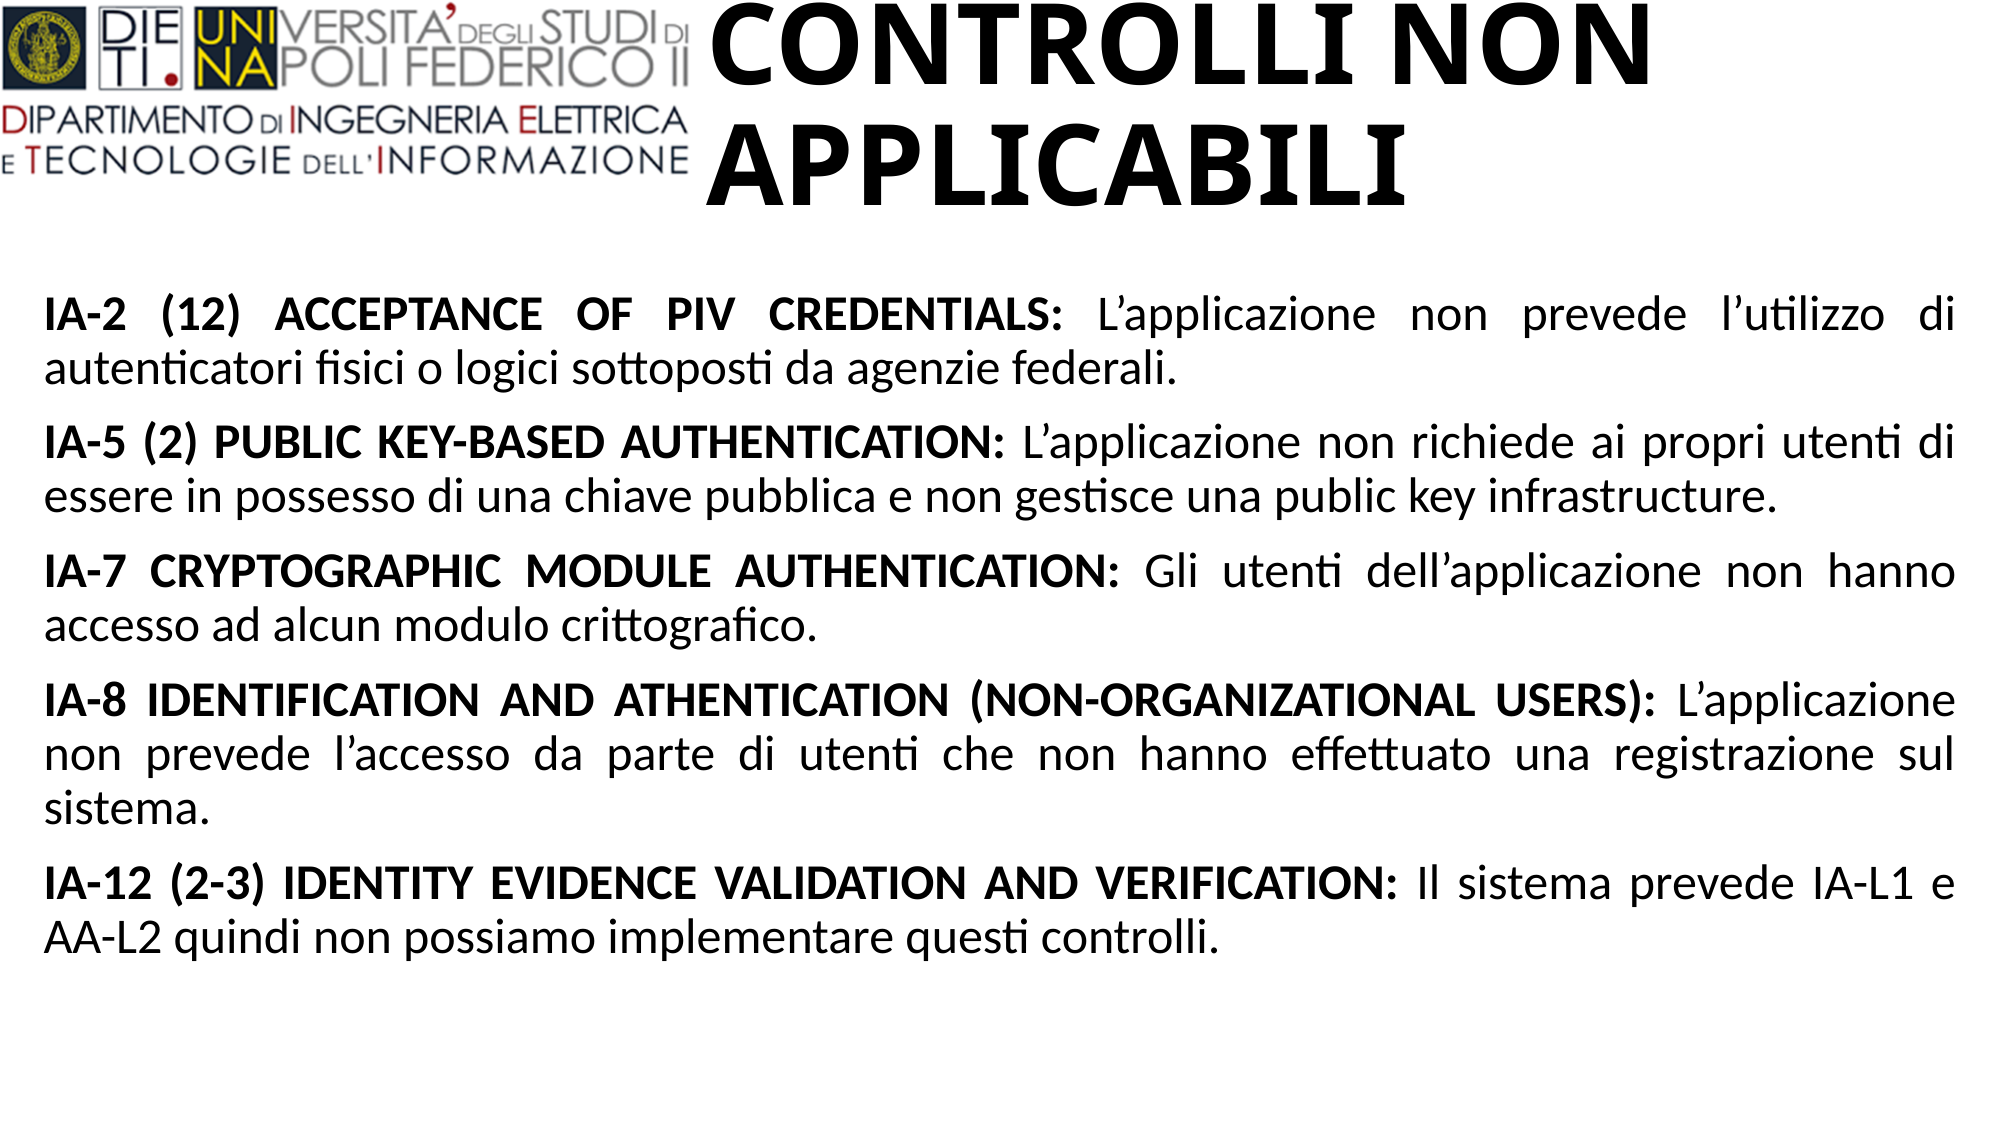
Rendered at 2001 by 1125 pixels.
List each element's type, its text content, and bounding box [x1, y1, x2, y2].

title CONTROLLI NON APPLICABILI [691, 0, 2000, 218]
picture [0, 0, 692, 178]
list IA-2 (12) ACCEPTANCE OF PIV CREDENTIALS: L’applicazione non prevede l’utilizzo di autenticatori fisici o logici sottoposti da agenzie federali. IA-5 (2) PUBLIC KEY-BASED AUTHENTICATION: L’applicazione non richiede ai propri utenti di essere in possesso di una chiave pubblica e non gestisce una public key infrastructure. IA-7 CRYPTOGRAPHIC MODULE AUTHENTICATION: Gli utenti dell’applicazione non hanno accesso ad alcun modulo crittografico. IA-8 IDENTIFICATION AND ATHENTICATION (NON-ORGANIZATIONAL USERS): L’applicazione non prevede l’accesso da parte di utenti che non hanno effettuato una registrazione sul sistema. IA-12 (2-3) IDENTITY EVIDENCE VALIDATION AND VERIFICATION: Il sistema prevede IA-L1 e AA-L2 quindi non possiamo implementare questi controlli. [28, 279, 1972, 1029]
